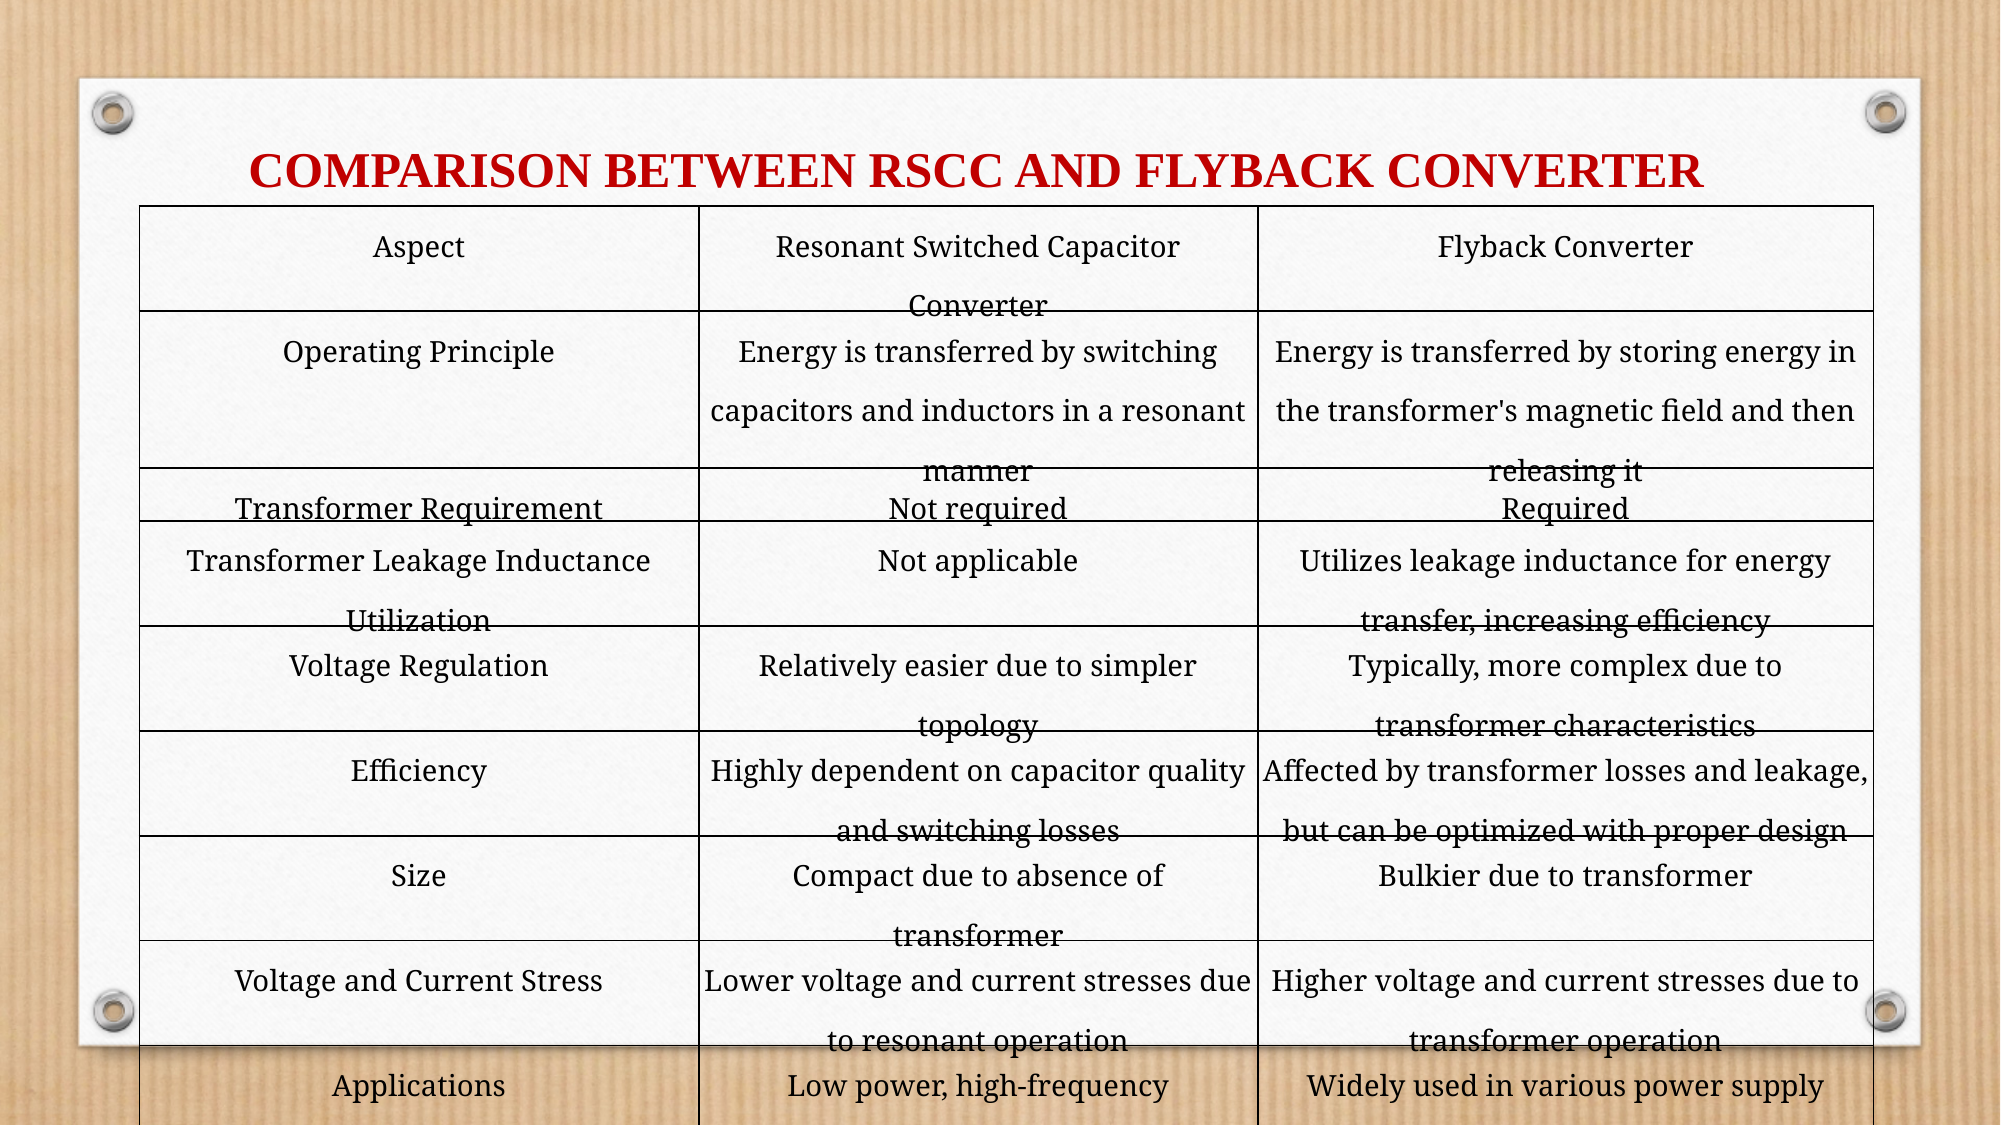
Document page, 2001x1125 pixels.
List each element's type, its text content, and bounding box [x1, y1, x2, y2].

table_cell Low power, high-frequency applications [700, 1046, 1257, 1125]
table_cell Size [140, 837, 698, 940]
table_cell Typically, more complex due to transformer characteristics [1259, 627, 1873, 730]
table_header Flyback Converter [1259, 207, 1873, 310]
table_cell Affected by transformer losses and leakage, but can be optimized with proper design [1259, 732, 1873, 835]
table_cell Higher voltage and current stresses due to transformer operation [1259, 941, 1873, 1045]
table_cell Energy is transferred by storing energy in the transformer's magnetic field and then releasing it [1259, 312, 1873, 467]
table_cell Efficiency [140, 732, 698, 835]
table_cell Operating Principle [140, 312, 698, 467]
table_cell Voltage Regulation [140, 627, 698, 730]
table_cell Utilizes leakage inductance for energy transfer, increasing efficiency [1259, 522, 1873, 625]
table_cell Bulkier due to transformer [1259, 837, 1873, 940]
table_cell Lower voltage and current stresses due to resonant operation [700, 941, 1257, 1045]
table_cell Widely used in various power supply applications, including low and medium power levels [1259, 1046, 1873, 1125]
table_cell Highly dependent on capacitor quality and switching losses [700, 732, 1257, 835]
table_cell Voltage and Current Stress [140, 941, 698, 1045]
table_cell Applications [140, 1046, 698, 1125]
table_cell Energy is transferred by switching capacitors and inductors in a resonant manner [700, 312, 1257, 467]
table_header Aspect [140, 207, 698, 310]
table_cell Transformer Leakage Inductance Utilization [140, 522, 698, 625]
table_cell Relatively easier due to simpler topology [700, 627, 1257, 730]
table_cell Required [1259, 469, 1873, 520]
table_cell Not required [700, 469, 1257, 520]
picture [0, 0, 2001, 1125]
table_cell Not applicable [700, 522, 1257, 625]
table_header Resonant Switched Capacitor Converter [700, 207, 1257, 310]
table_cell Transformer Requirement [140, 469, 698, 520]
text_box COMPARISON BETWEEN RSCC AND FLYBACK CONVERTER [202, 130, 1737, 205]
table_cell Compact due to absence of transformer [700, 837, 1257, 940]
